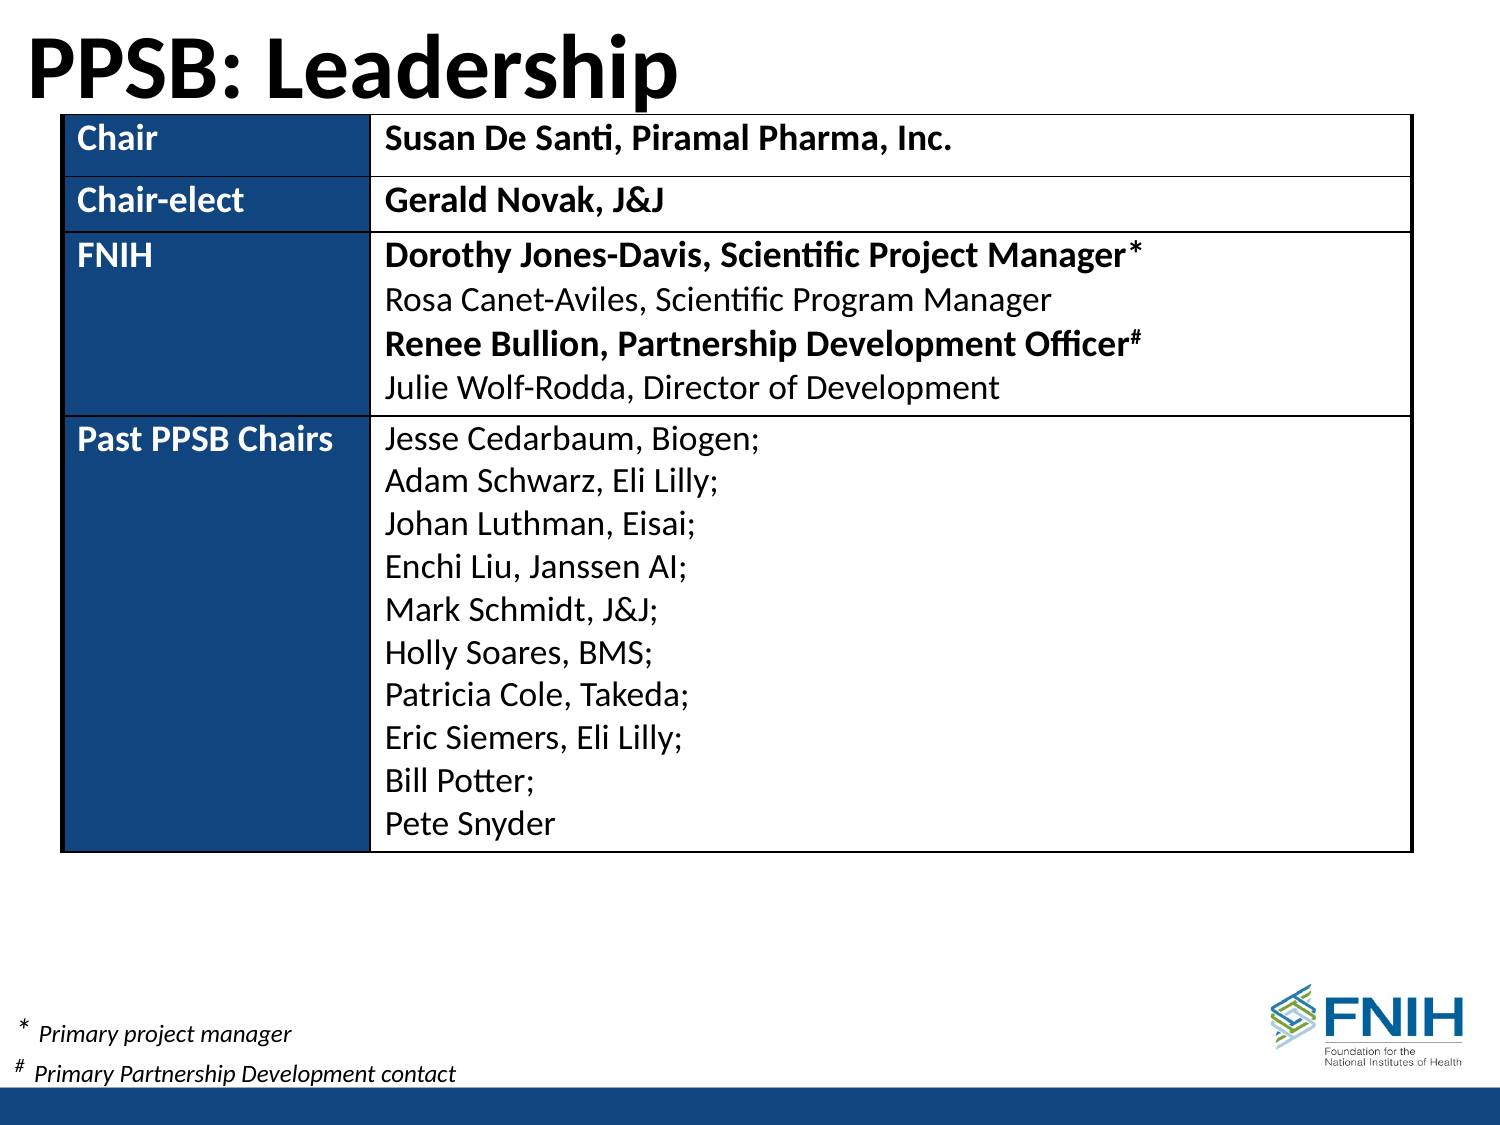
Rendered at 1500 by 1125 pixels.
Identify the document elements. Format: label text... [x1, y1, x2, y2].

table_cell Gerald Novak, J&J [371, 177, 1410, 231]
title PPSB: Leadership [12, 0, 1363, 188]
picture [1268, 982, 1464, 1069]
table_cell Past PPSB Chairs [65, 417, 369, 851]
table_cell Dorothy Jones-Davis, Scientific Project Manager* Rosa Canet-Aviles, Scientific Program Manager Renee Bullion, Partnership Development Officer# Julie Wolf-Rodda, Director of Development [371, 233, 1410, 415]
table_header Susan De Santi, Piramal Pharma, Inc. [371, 115, 1410, 176]
table_header Chair [65, 115, 369, 176]
table_cell Jesse Cedarbaum, Biogen; Adam Schwarz, Eli Lilly; Johan Luthman, Eisai; Enchi Liu, Janssen AI; Mark Schmidt, J&J; Holly Soares, BMS; Patricia Cole, Takeda; Eric Siemers, Eli Lilly; Bill Potter; Pete Snyder [371, 417, 1410, 851]
table_cell FNIH [65, 233, 369, 415]
text_box * Primary project manager # Primary Partnership Development contact [0, 1001, 498, 1097]
table_cell Chair-elect [65, 177, 369, 231]
